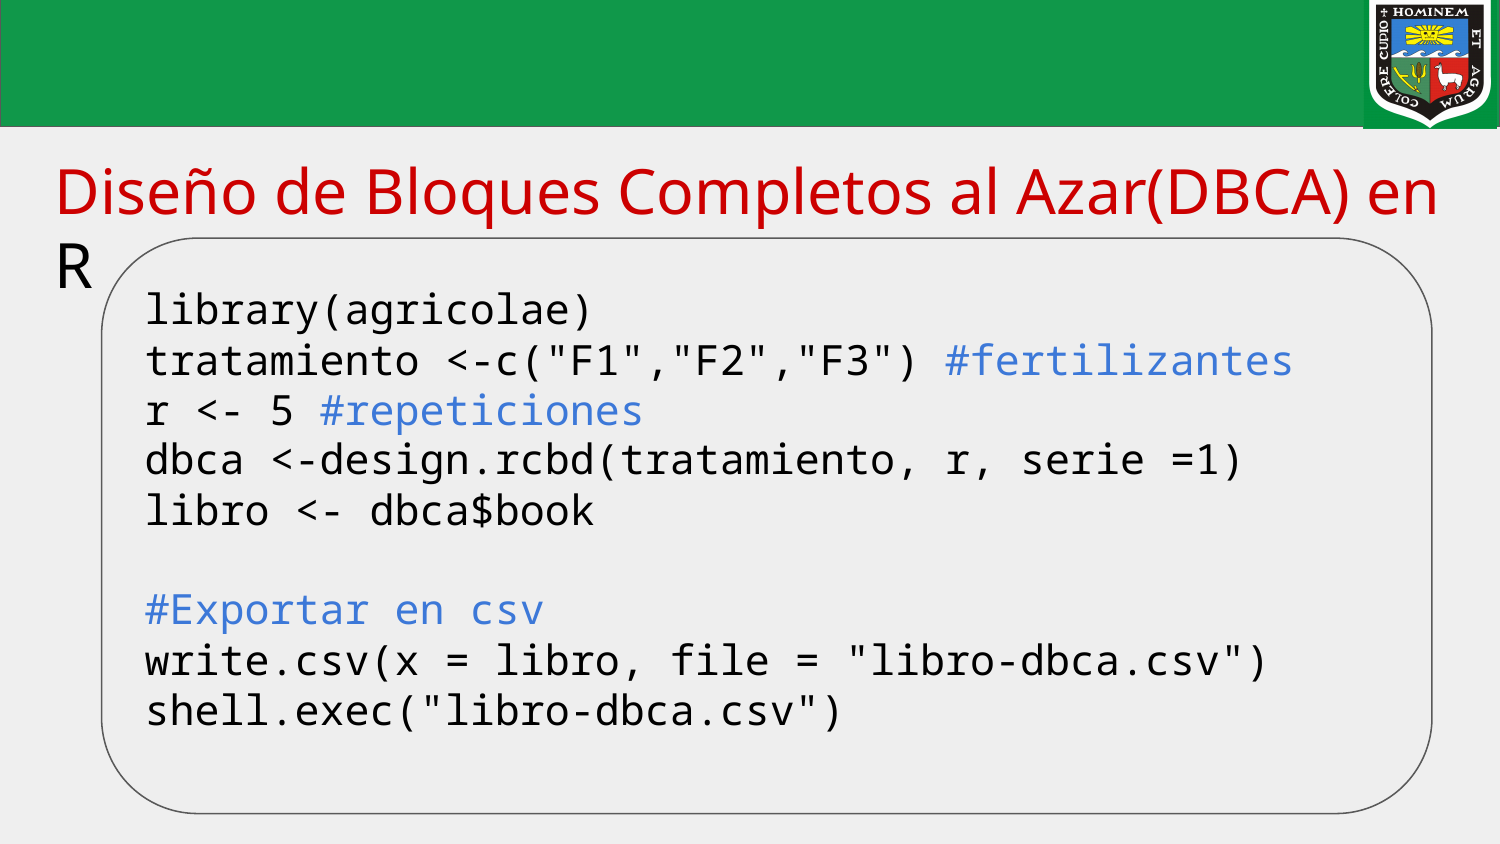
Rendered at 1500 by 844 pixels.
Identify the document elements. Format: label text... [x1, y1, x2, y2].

picture [1363, 0, 1497, 129]
text_box library(agricolae) tratamiento <-c("F1","F2","F3") #fertilizantes r <- 5 #repeticiones dbca <-design.rcbd(tratamiento, r, serie =1) libro <- dbca$book #Exportar en csv write.csv(x = libro, file = "libro-dbca.csv") shell.exec("libro-dbca.csv") [101, 238, 1432, 814]
text_box Diseño de Bloques Completos al Azar(DBCA) en R [39, 136, 1461, 814]
text_box [0, 0, 1357, 127]
